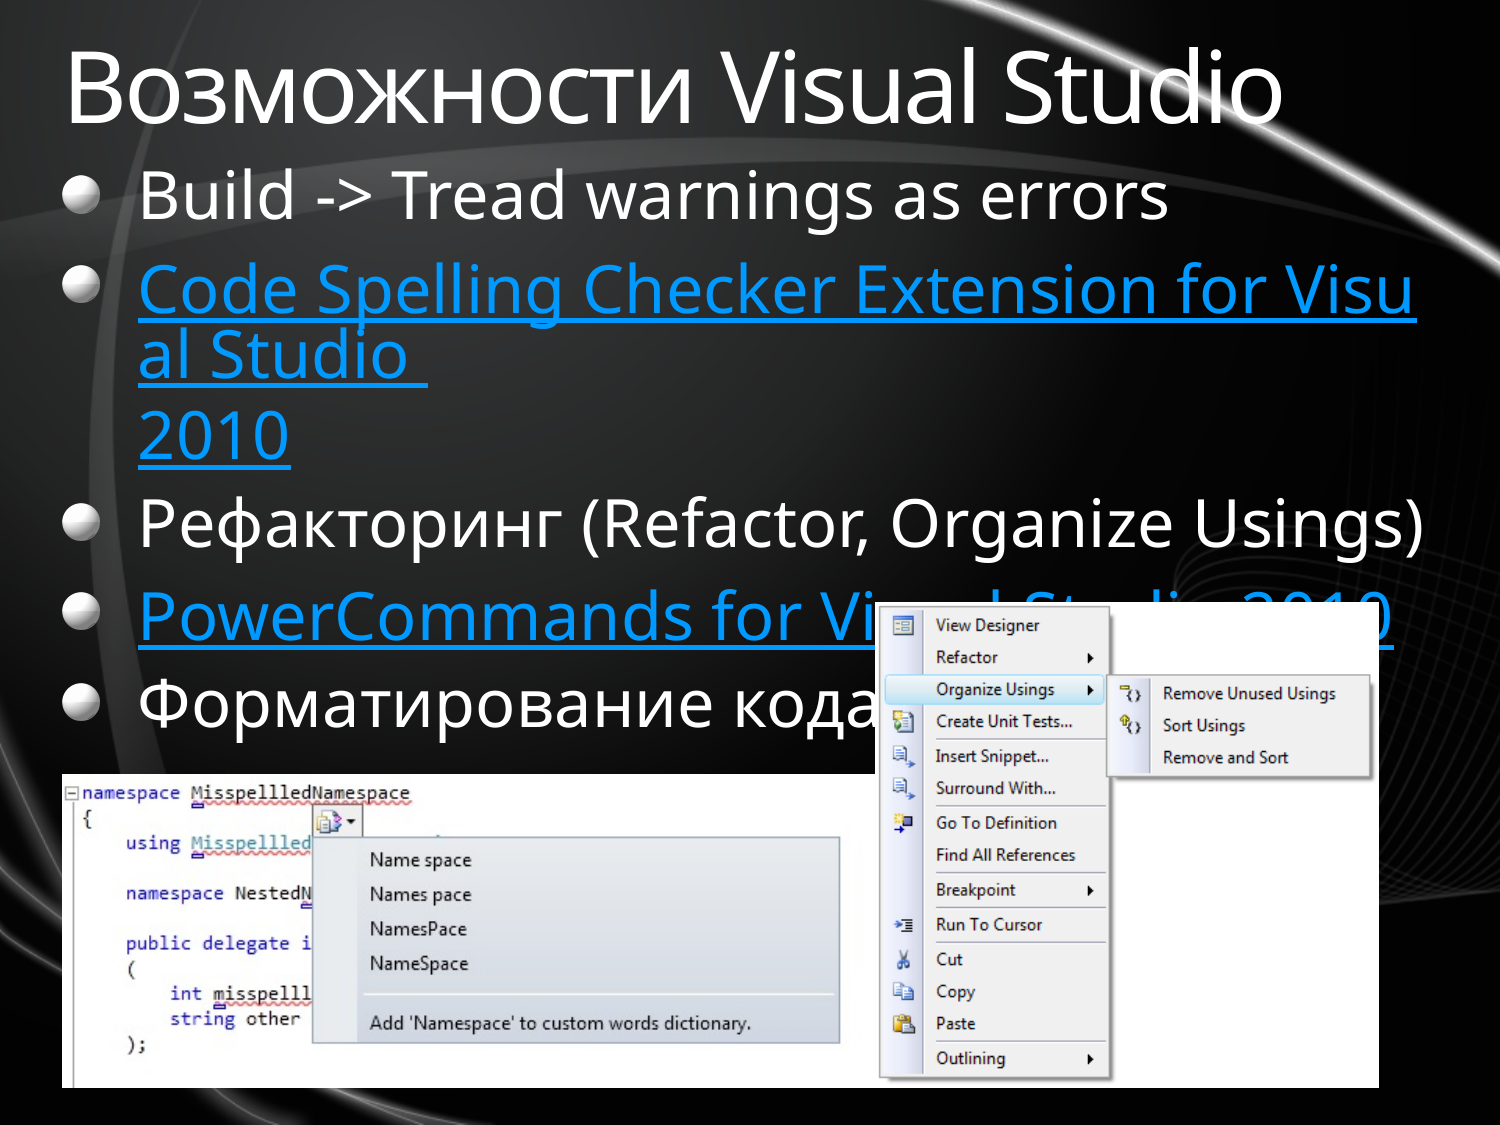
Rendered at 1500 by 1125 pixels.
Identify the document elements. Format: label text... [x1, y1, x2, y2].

picture [0, 0, 1500, 1125]
title Возможности Visual Studio [62, 37, 1438, 147]
list Build -> Tread warnings as errors Code Spelling Checker Extension for Visual Studio 2010 Рефакторинг (Refactor, Organize Usings) PowerCommands for Visual Studio 2010 Форматирование кода [62, 162, 1438, 753]
